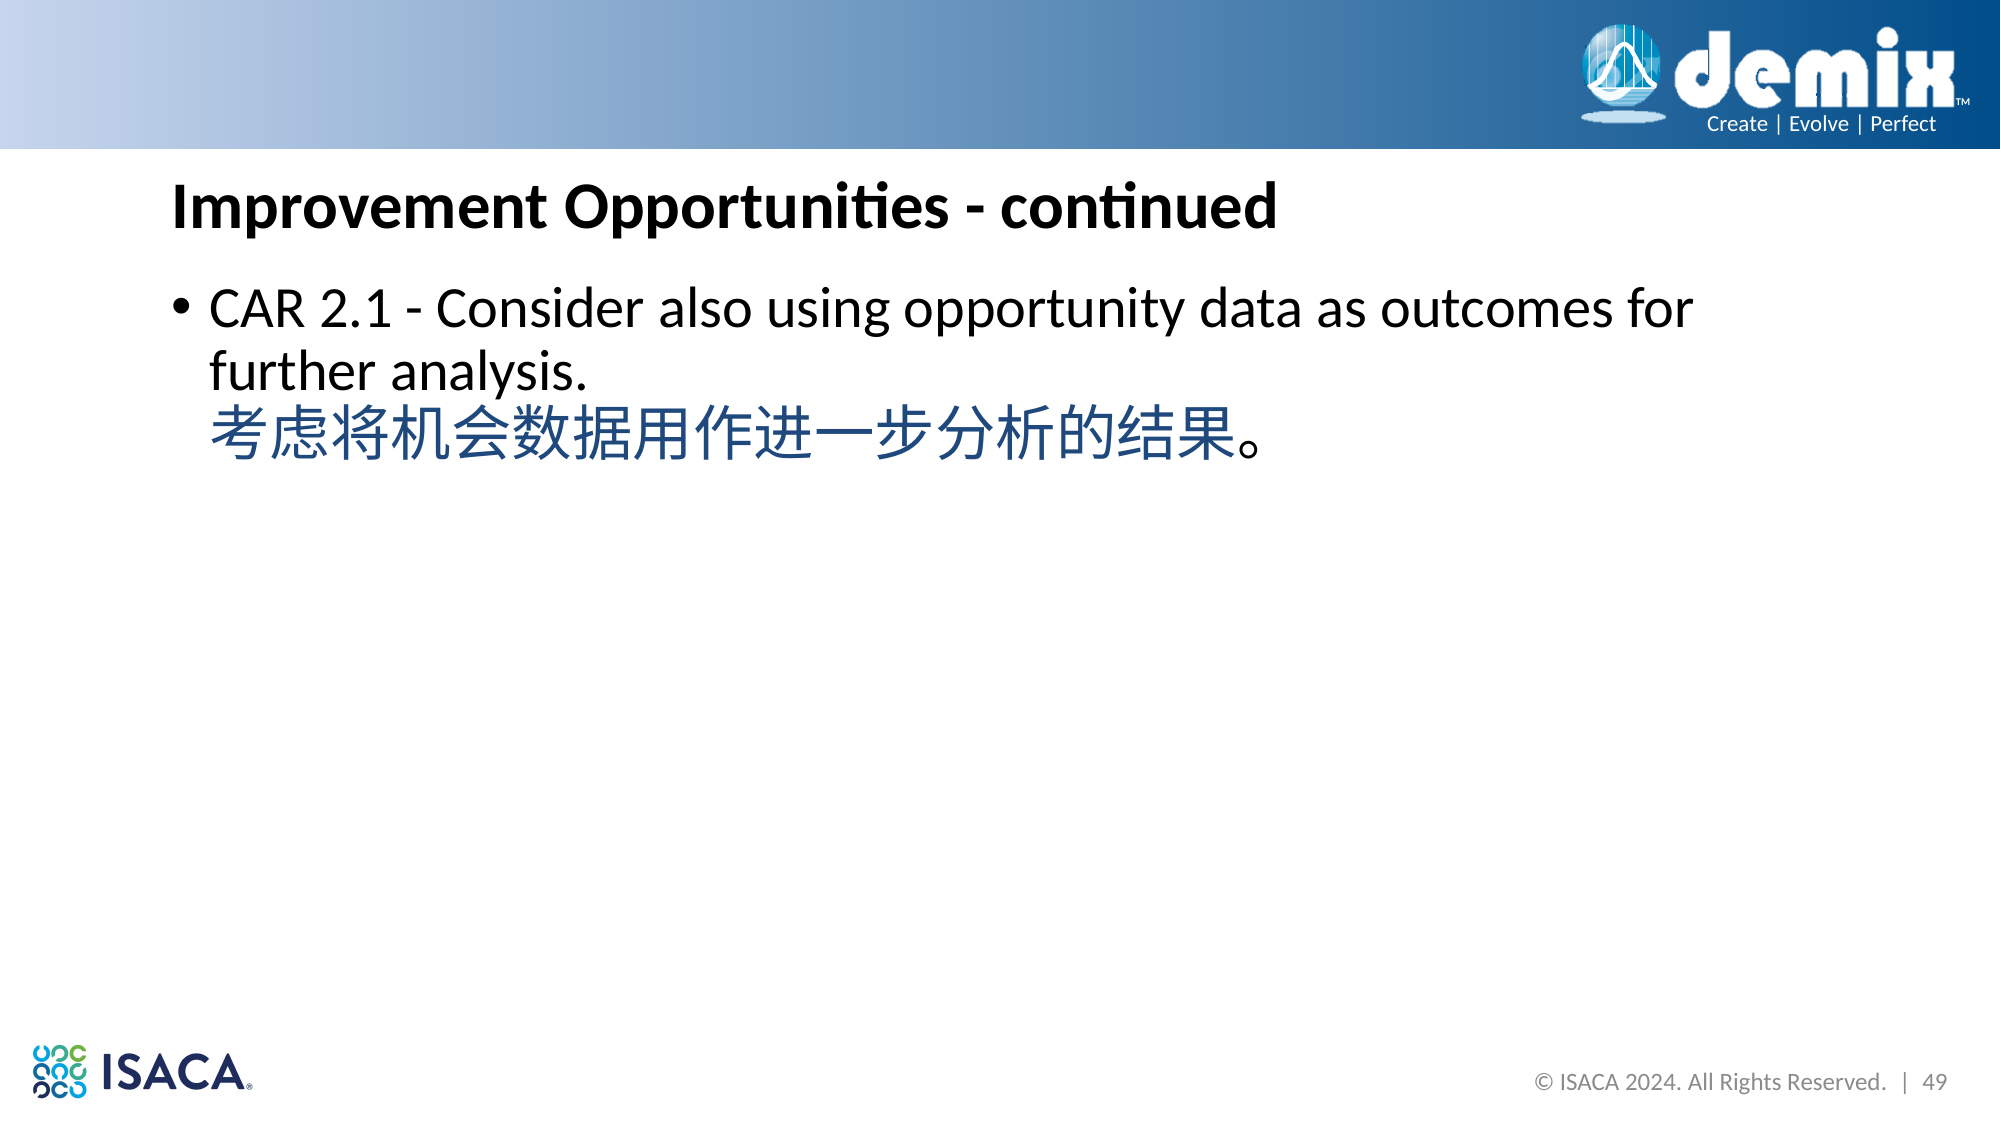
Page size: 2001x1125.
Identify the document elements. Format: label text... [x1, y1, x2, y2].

picture [29, 1043, 255, 1103]
picture [1549, 3, 2000, 153]
list CAR 2.1 - Consider also using opportunity data as outcomes for further analysis. 考虑将机会数据用作进一步分析的结果。 [156, 270, 1863, 1014]
title Improvement Opportunities - continued [156, 157, 1863, 257]
